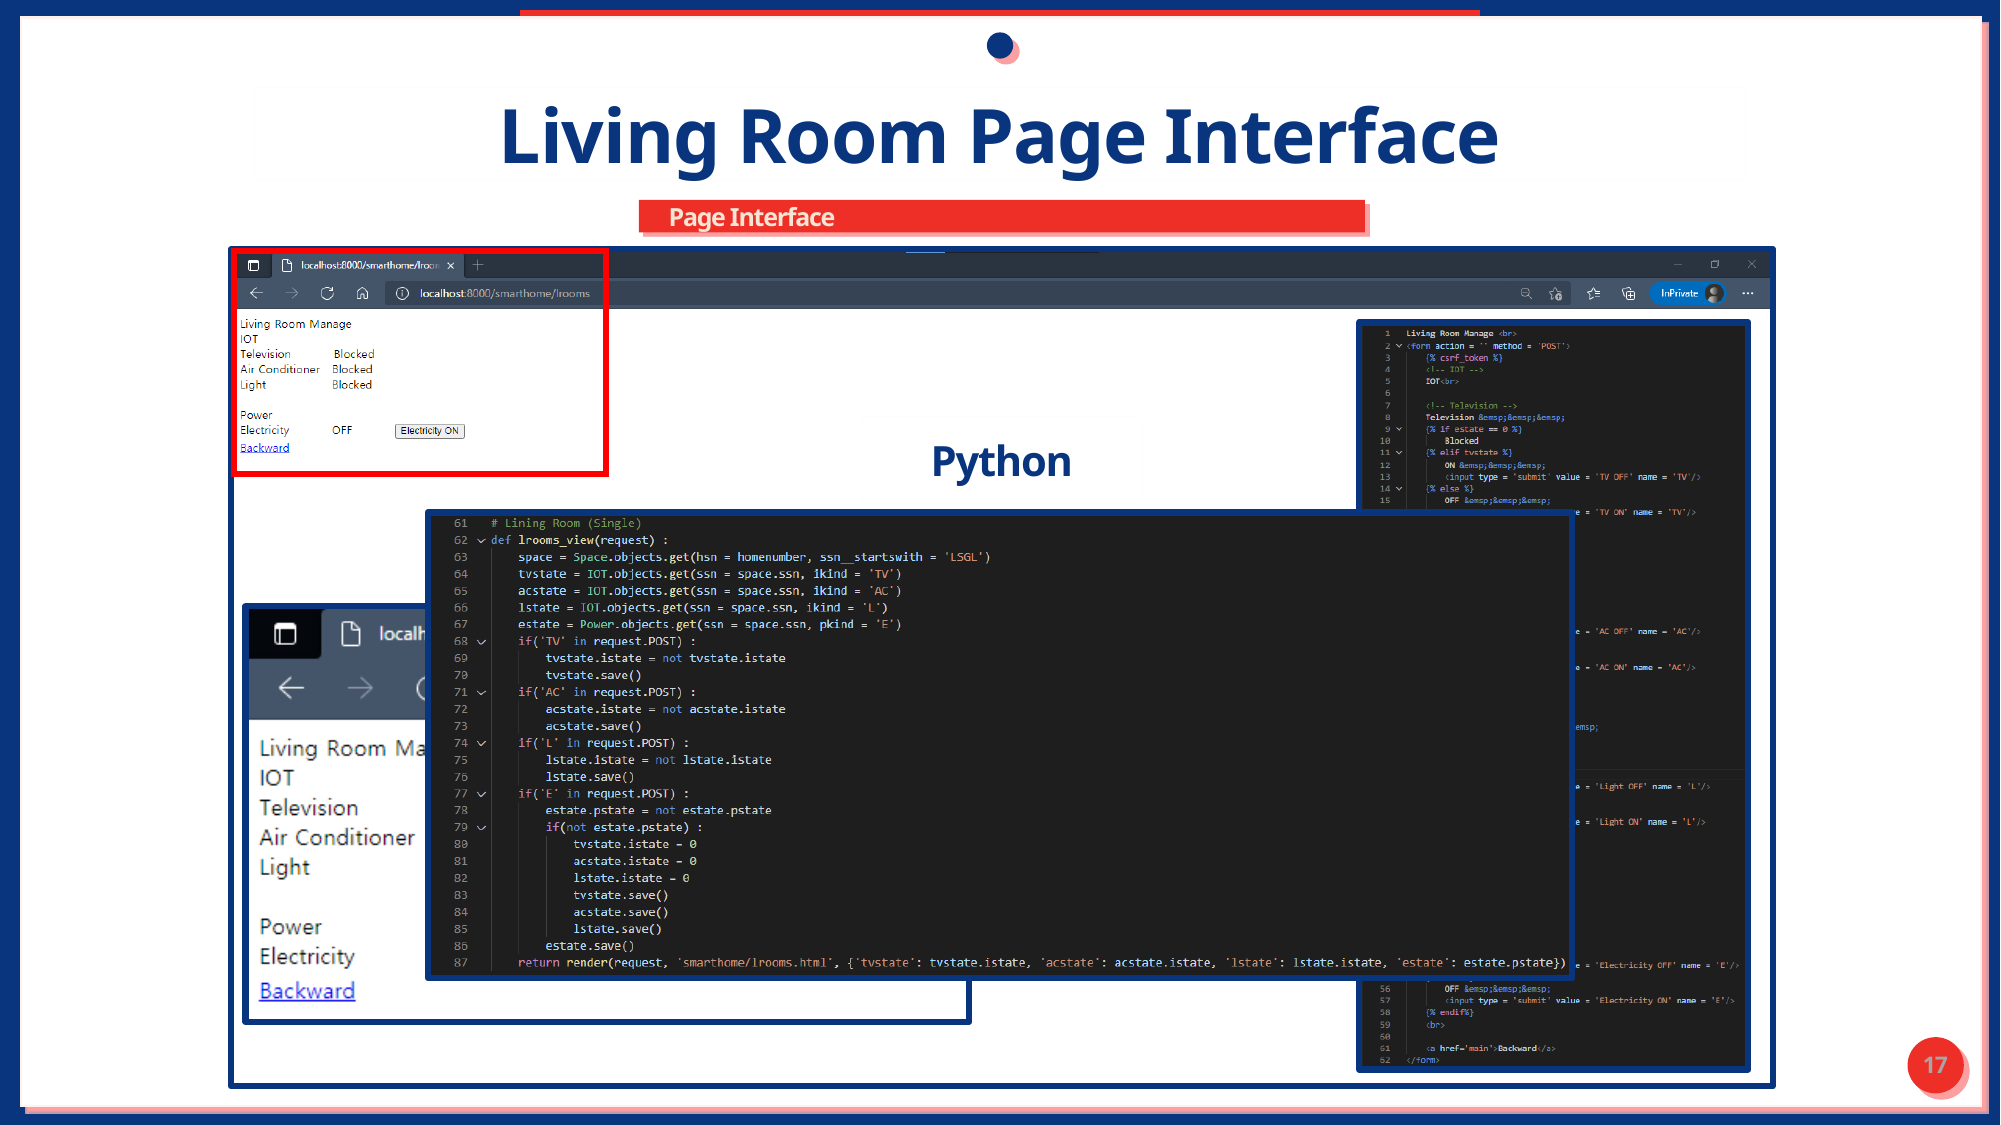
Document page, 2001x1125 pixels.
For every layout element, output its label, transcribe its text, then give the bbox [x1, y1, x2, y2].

slide_number 17 [1888, 1049, 1983, 1084]
picture [234, 252, 1770, 1084]
subtitle Page Interface [638, 199, 1366, 233]
title Living Room Page Interface [254, 87, 1746, 181]
